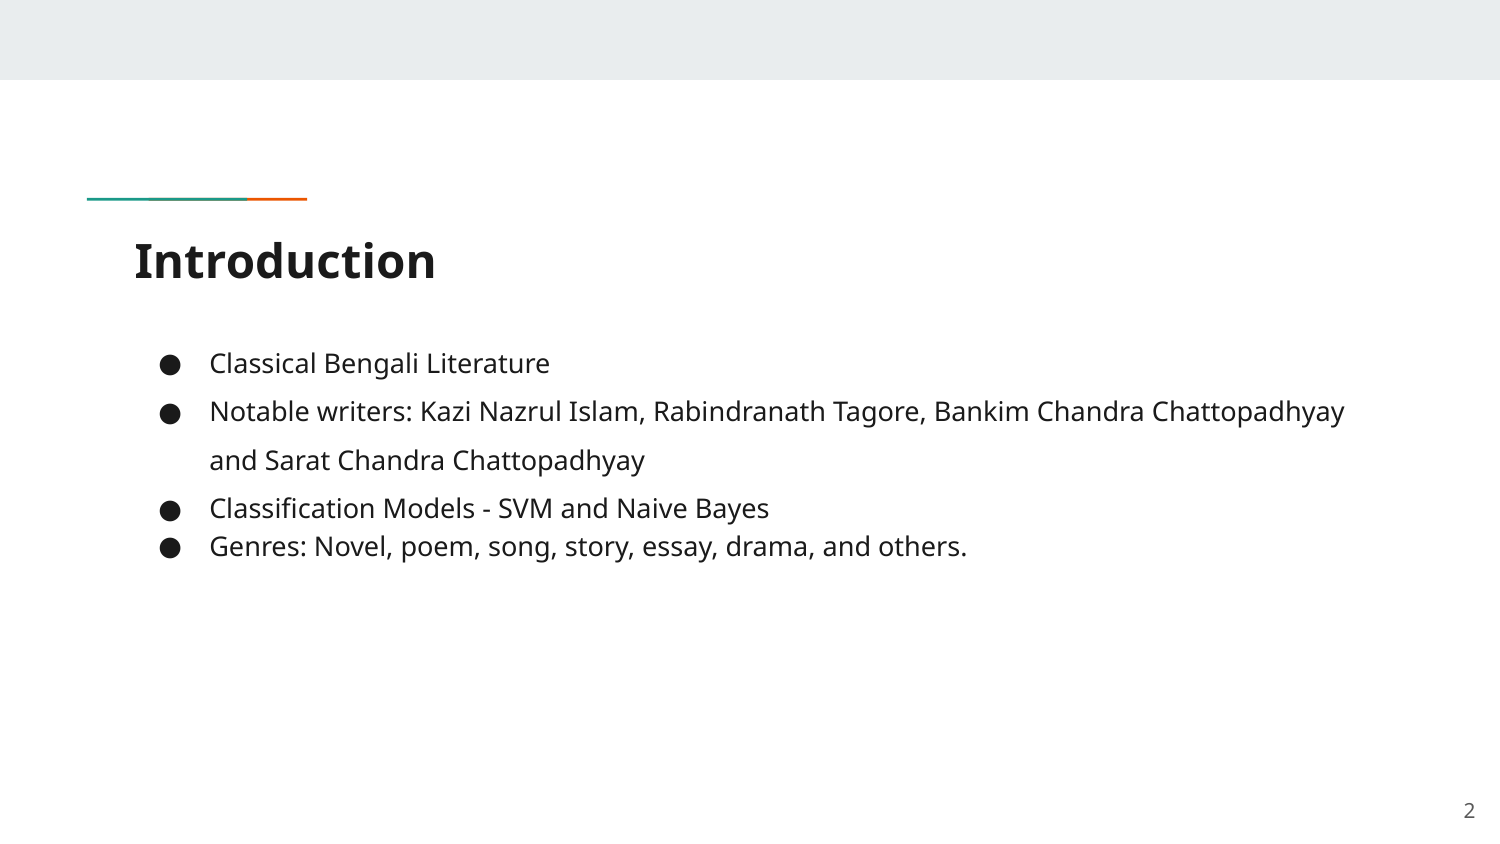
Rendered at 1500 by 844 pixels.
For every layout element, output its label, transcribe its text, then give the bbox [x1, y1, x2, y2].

list Classical Bengali Literature Notable writers: Kazi Nazrul Islam, Rabindranath Tagore, Bankim Chandra Chattopadhyay and Sarat Chandra Chattopadhyay Classification Models - SVM and Naive Bayes Genres: Novel, poem, song, story, essay, drama, and others. [119, 315, 1381, 798]
slide_number ‹#› [1400, 779, 1491, 844]
title Introduction [119, 216, 1381, 305]
